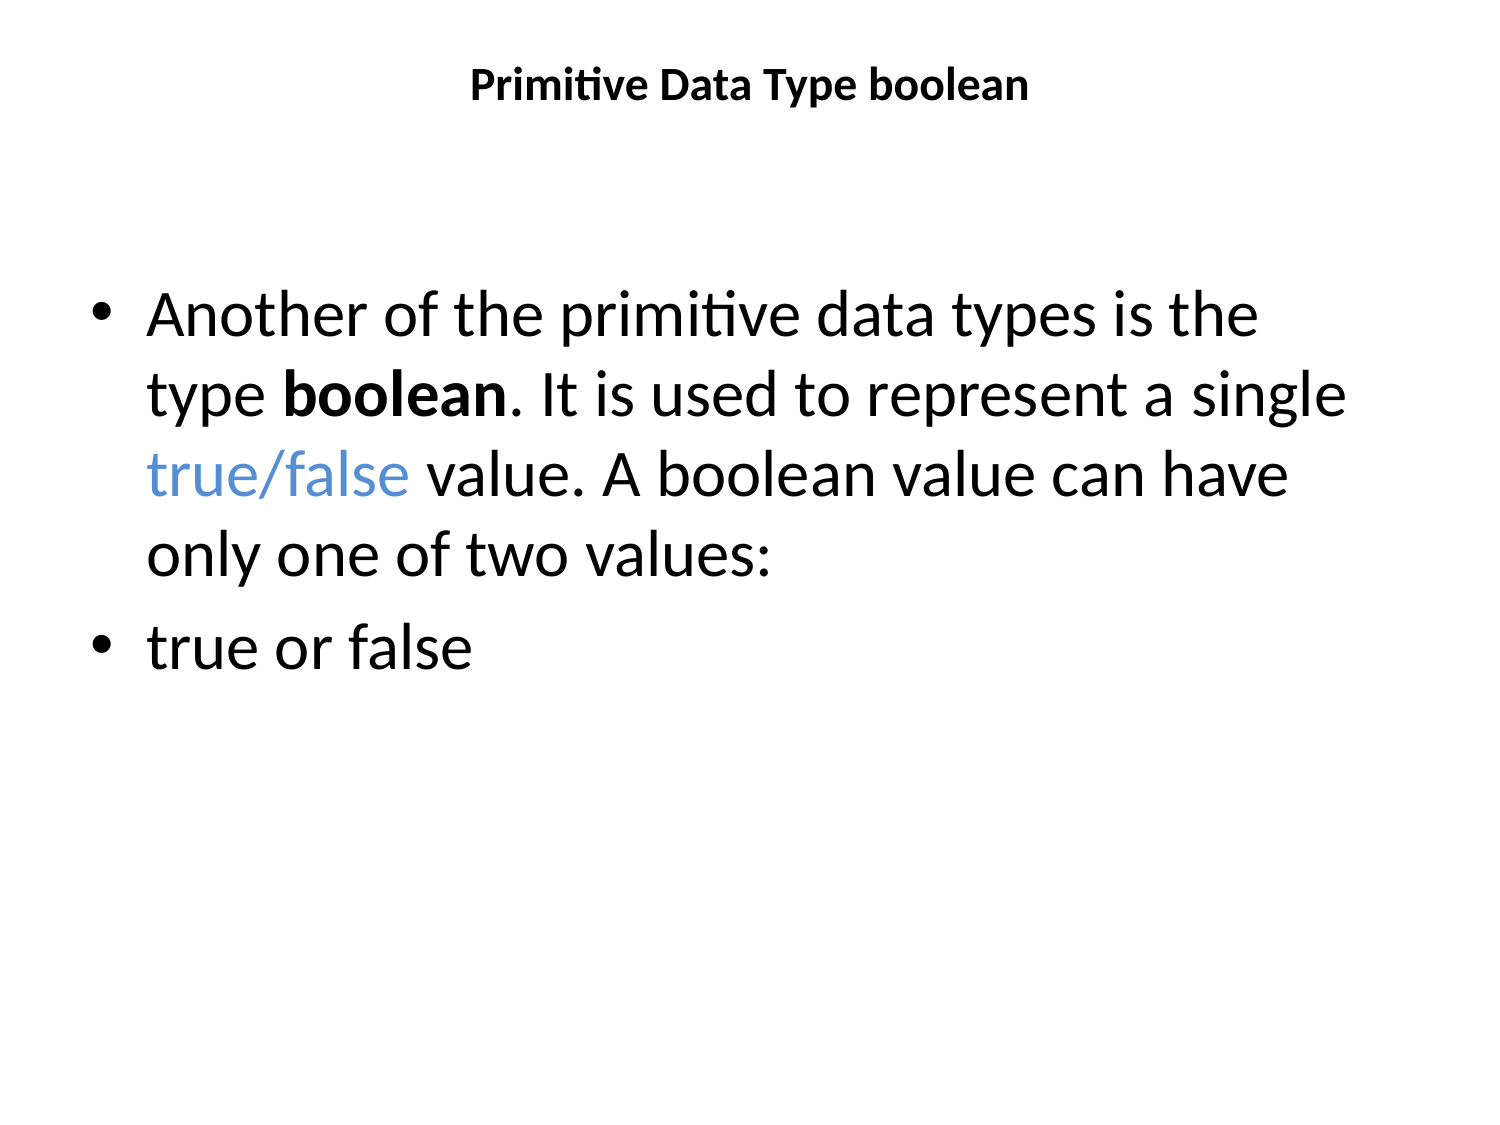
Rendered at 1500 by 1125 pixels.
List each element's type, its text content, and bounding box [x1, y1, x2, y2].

list Another of the primitive data types is the type boolean. It is used to represent a single true/false value. A boolean value can have only one of two values: true or false [75, 262, 1425, 1005]
title Primitive Data Type boolean [75, 45, 1425, 233]
